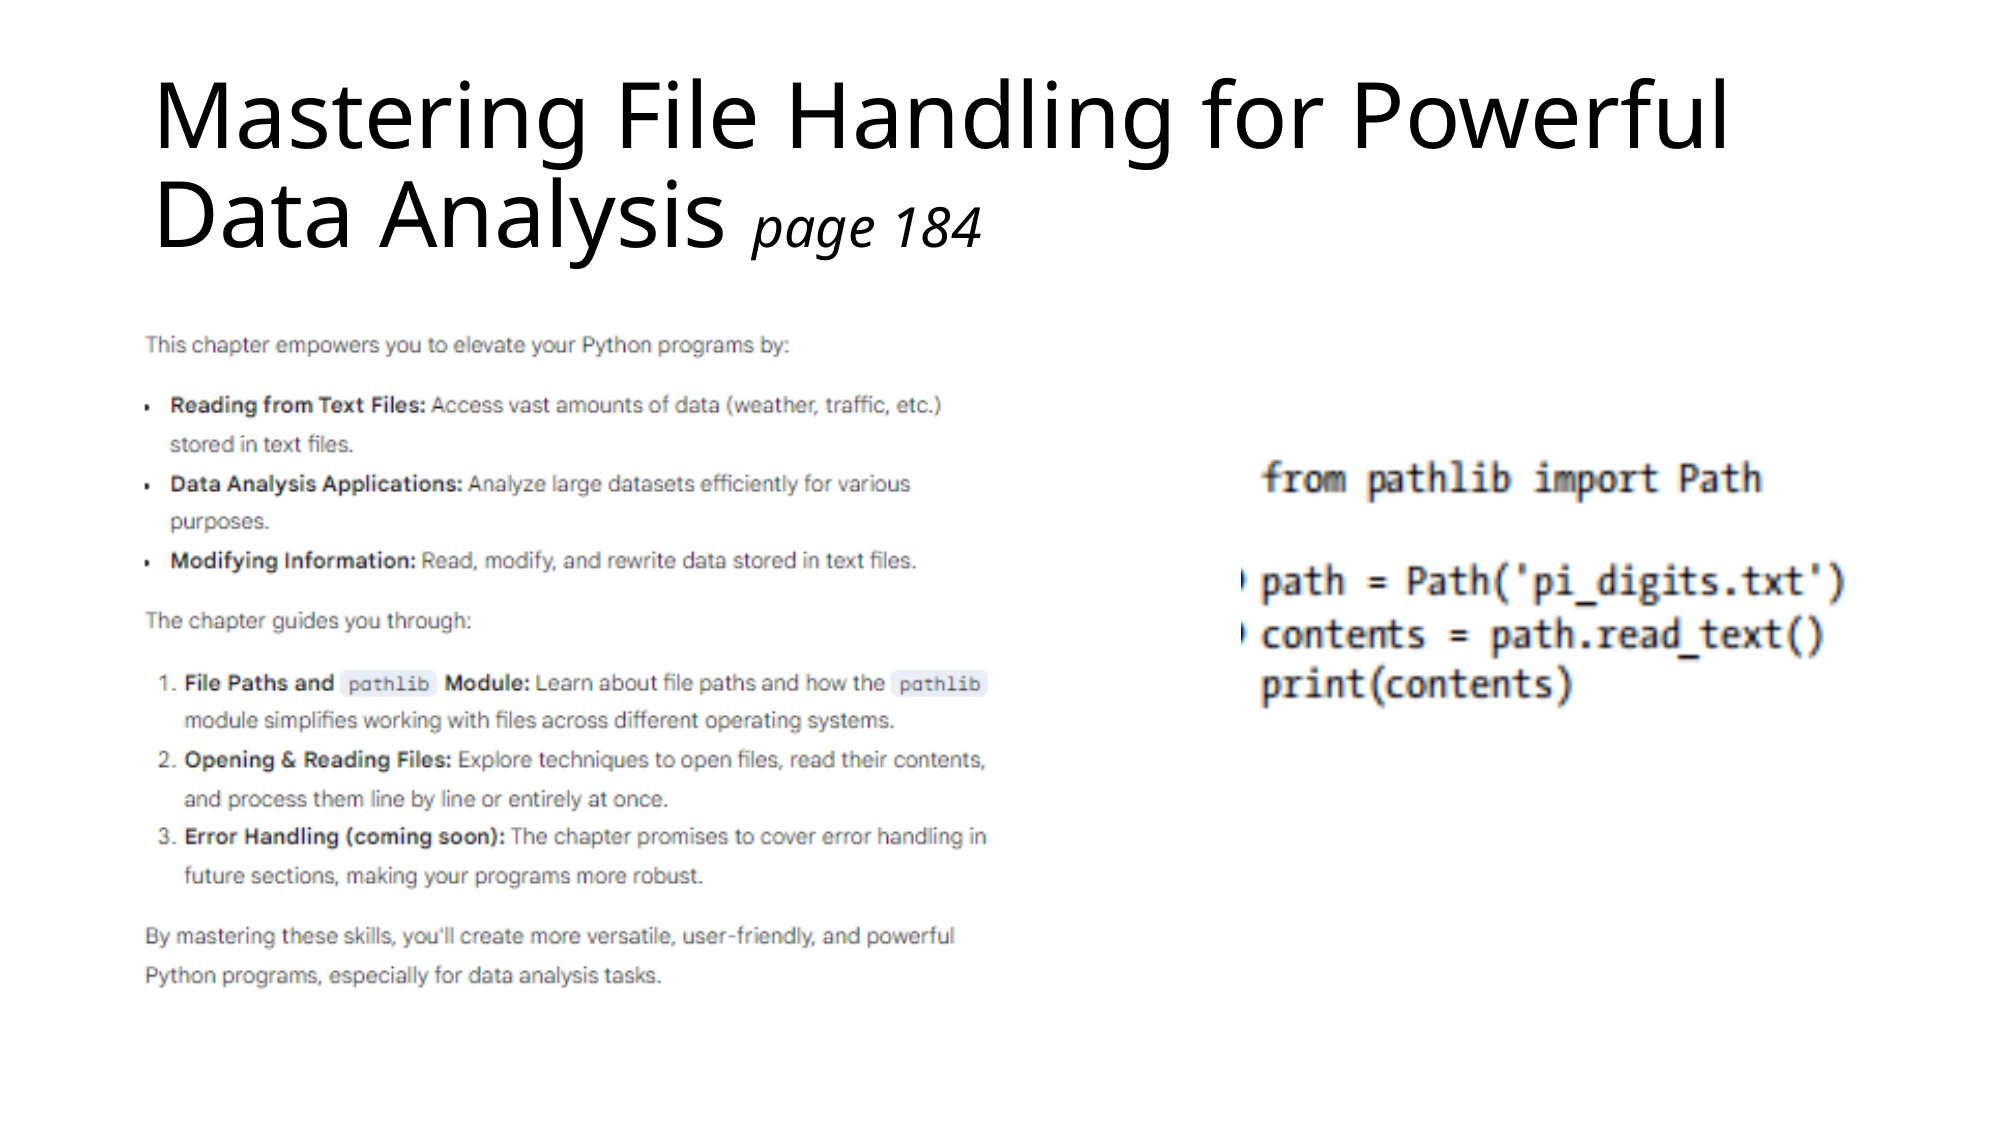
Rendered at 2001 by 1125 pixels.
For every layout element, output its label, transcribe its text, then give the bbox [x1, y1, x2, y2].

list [1241, 458, 1863, 713]
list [131, 324, 1003, 996]
title Mastering File Handling for Powerful Data Analysis page 184 [137, 59, 1863, 278]
